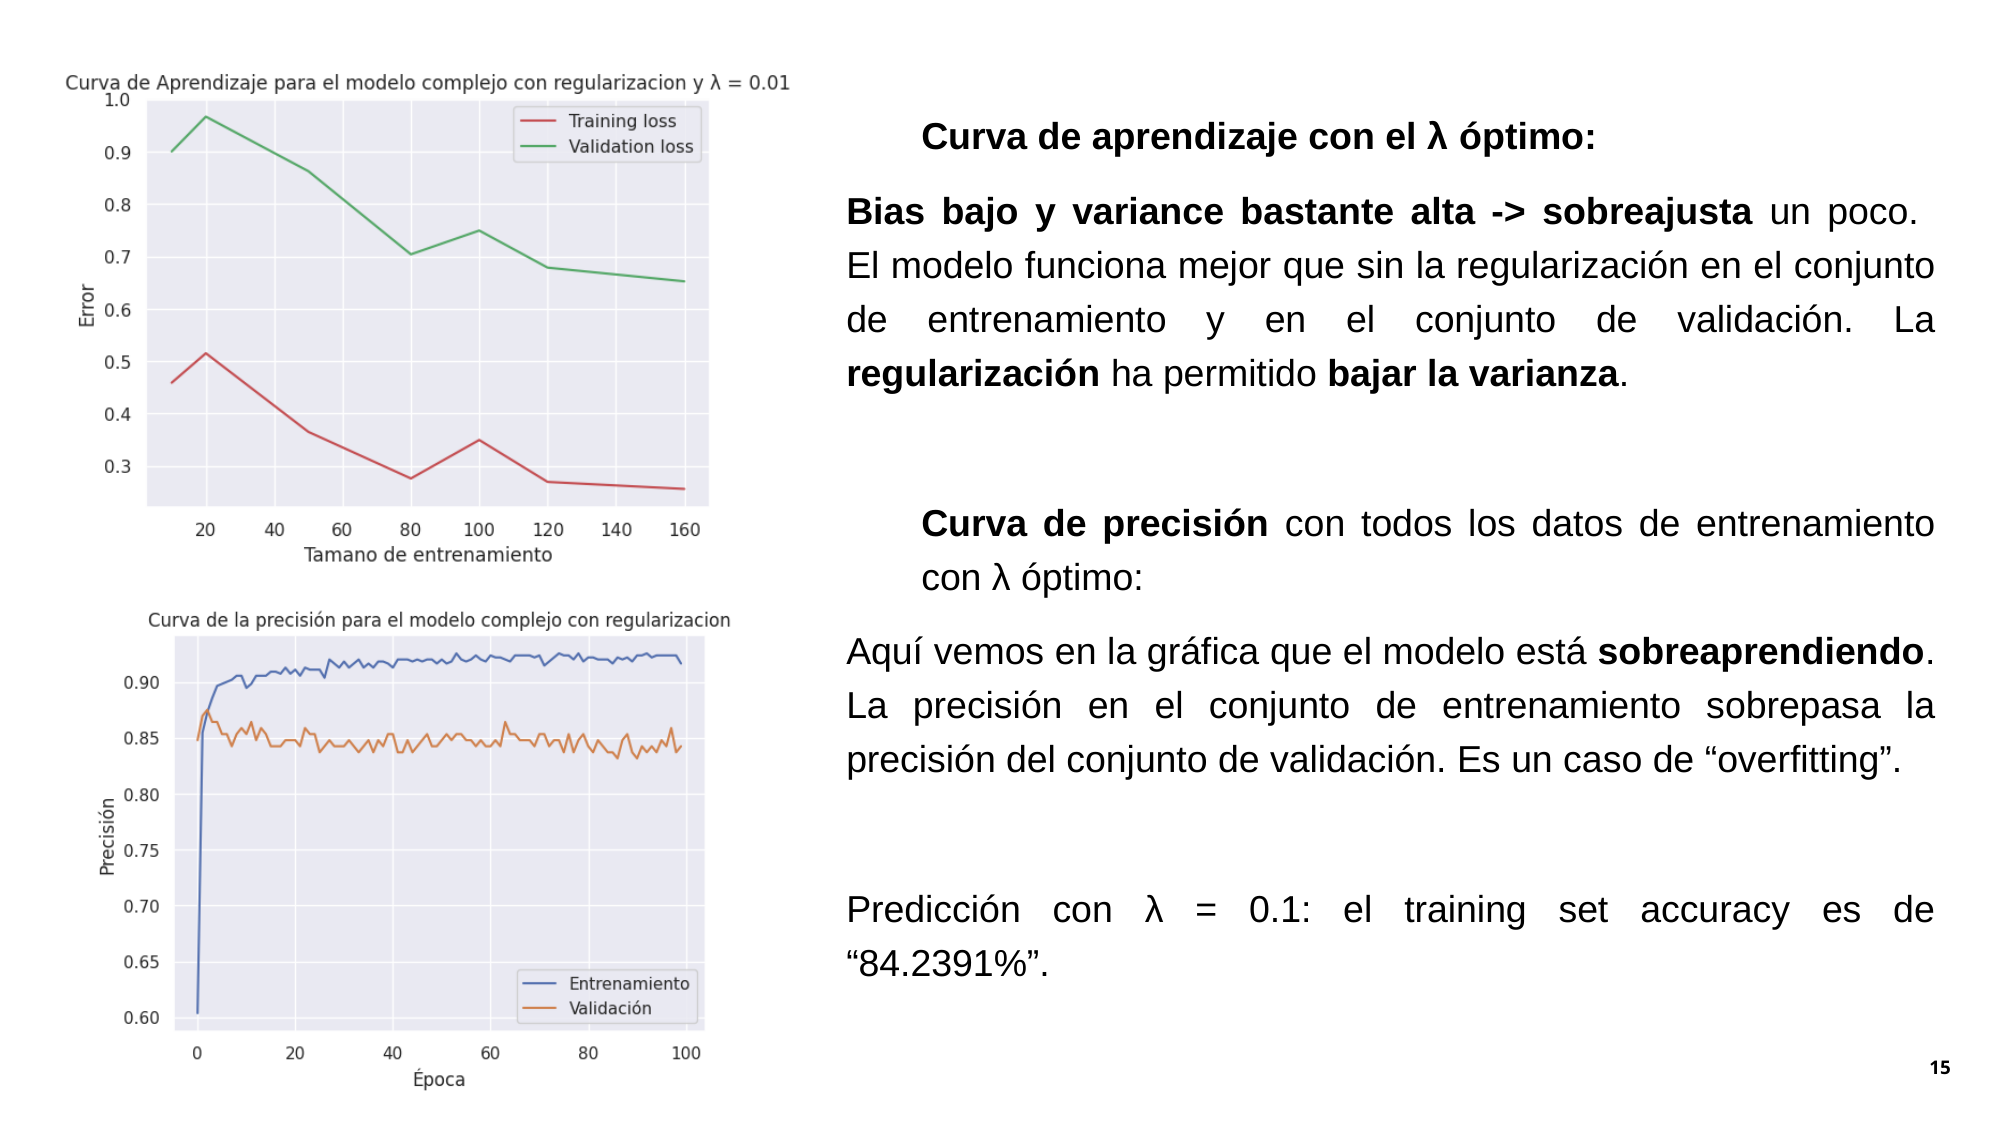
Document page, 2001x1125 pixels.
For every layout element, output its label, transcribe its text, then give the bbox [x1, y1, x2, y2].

picture [54, 63, 803, 577]
slide_number ‹#› [1877, 1038, 1966, 1099]
picture [87, 600, 741, 1101]
list Curva de aprendizaje con el λ óptimo: Bias bajo y variance bastante alta -> sobreajusta un poco. El modelo funciona mejor que sin la regularización en el conjunto de entrenamiento y en el conjunto de validación. La regularización ha permitido bajar la varianza. Curva de precisión con todos los datos de entrenamiento con λ óptimo: Aquí vemos en la gráfica que el modelo está sobreaprendiendo. La precisión en el conjunto de entrenamiento sobrepasa la precisión del conjunto de validación. Es un caso de “overfitting”. Predicción con λ = 0.1: el training set accuracy es de “84.2391%”. [831, 95, 1951, 1030]
